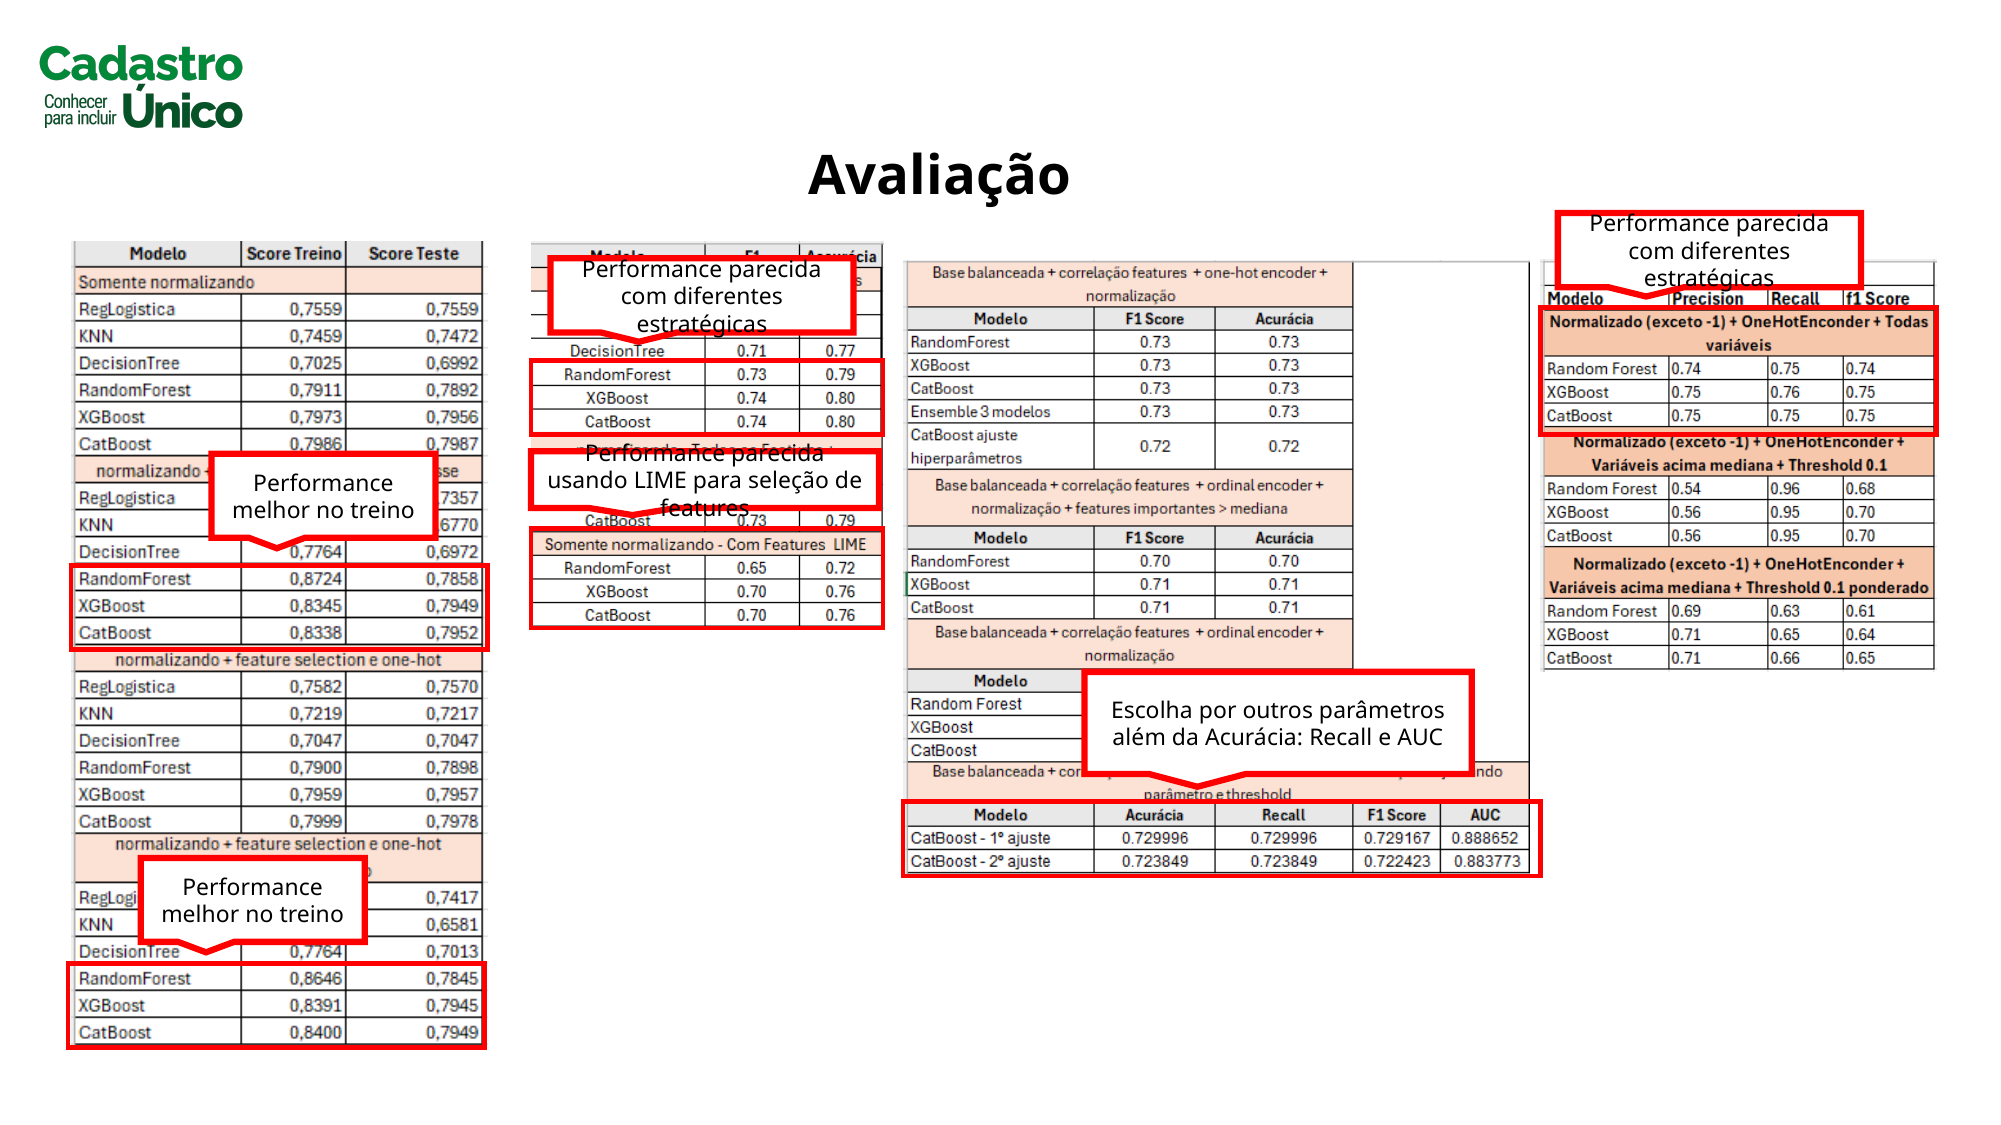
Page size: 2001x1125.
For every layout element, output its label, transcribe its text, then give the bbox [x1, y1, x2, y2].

picture [0, 13, 296, 160]
text_box [1531, 800, 1542, 877]
text_box Performance parecida com diferentes estratégicas [1556, 211, 1863, 258]
picture [1539, 258, 1937, 673]
text_box [66, 962, 70, 1049]
picture [902, 260, 1531, 877]
picture [530, 241, 884, 629]
picture [70, 241, 489, 1051]
subtitle Avaliação [189, 139, 1690, 215]
